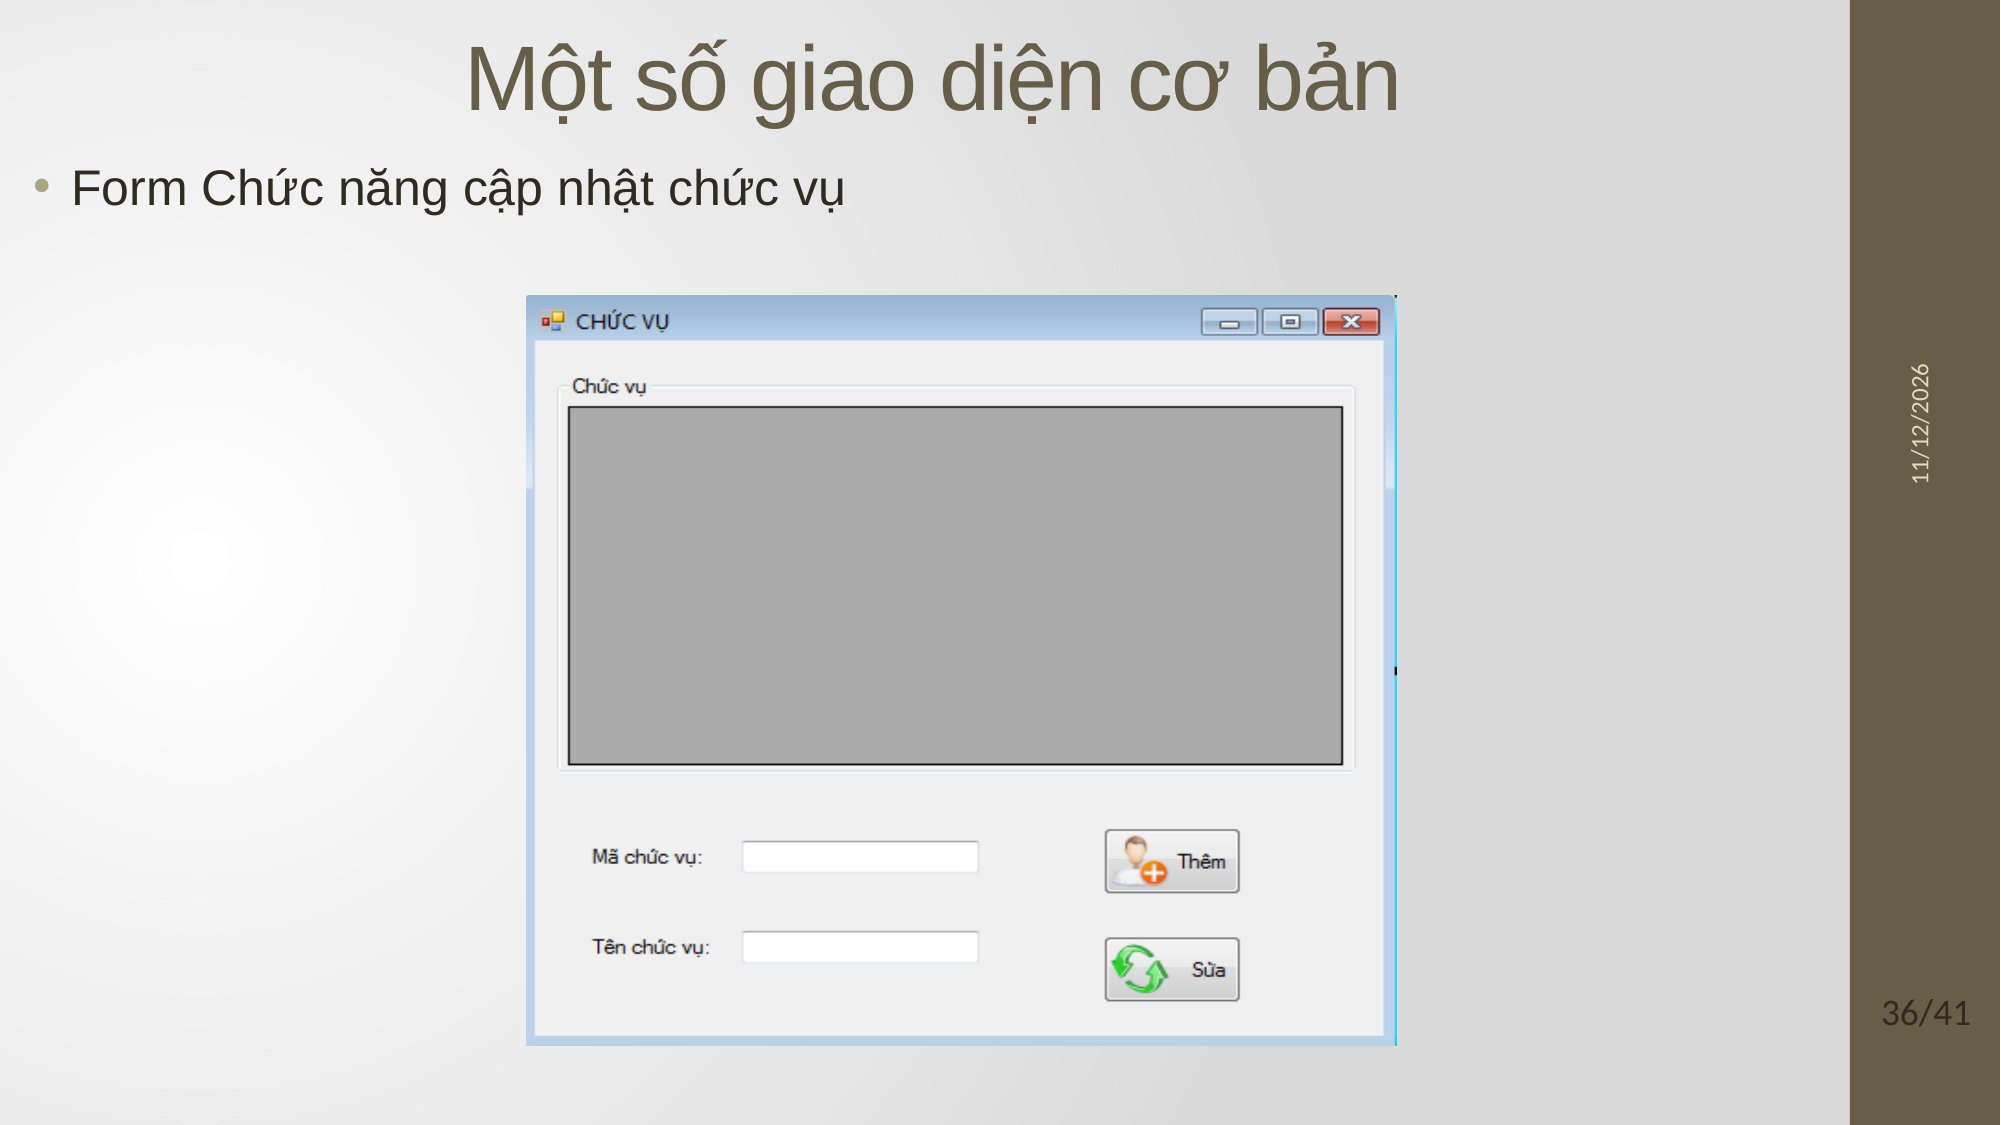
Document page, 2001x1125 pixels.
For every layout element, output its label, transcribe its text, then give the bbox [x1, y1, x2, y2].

picture [525, 295, 1397, 1047]
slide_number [1878, 100, 1959, 501]
slide_number 36/41 [1850, 966, 1987, 1055]
title Một số giao diện cơ bản [99, 0, 1767, 147]
list Form Chức năng cập nhật chức vụ [0, 147, 1843, 1125]
